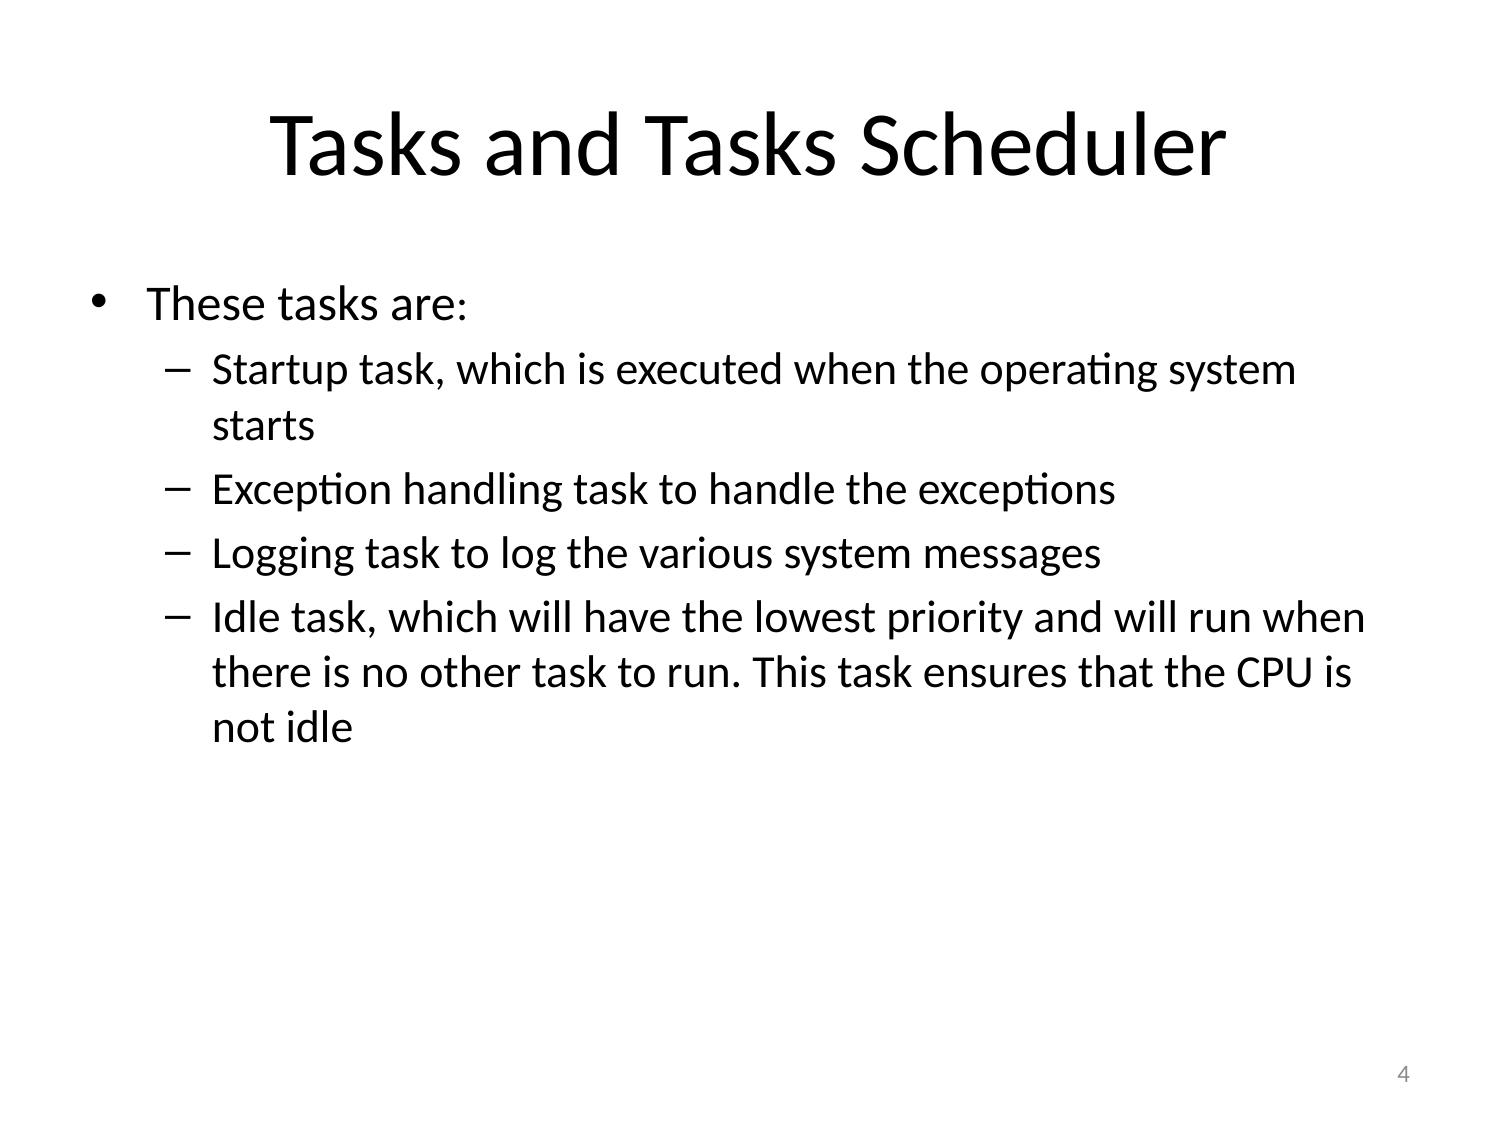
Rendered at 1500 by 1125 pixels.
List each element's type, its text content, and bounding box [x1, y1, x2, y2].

slide_number 4 [1074, 1042, 1425, 1103]
list These tasks are: Startup task, which is executed when the operating system starts Exception handling task to handle the exceptions Logging task to log the various system messages Idle task, which will have the lowest priority and will run when there is no other task to run. This task ensures that the CPU is not idle [75, 262, 1425, 1005]
title Tasks and Tasks Scheduler [75, 45, 1425, 233]
